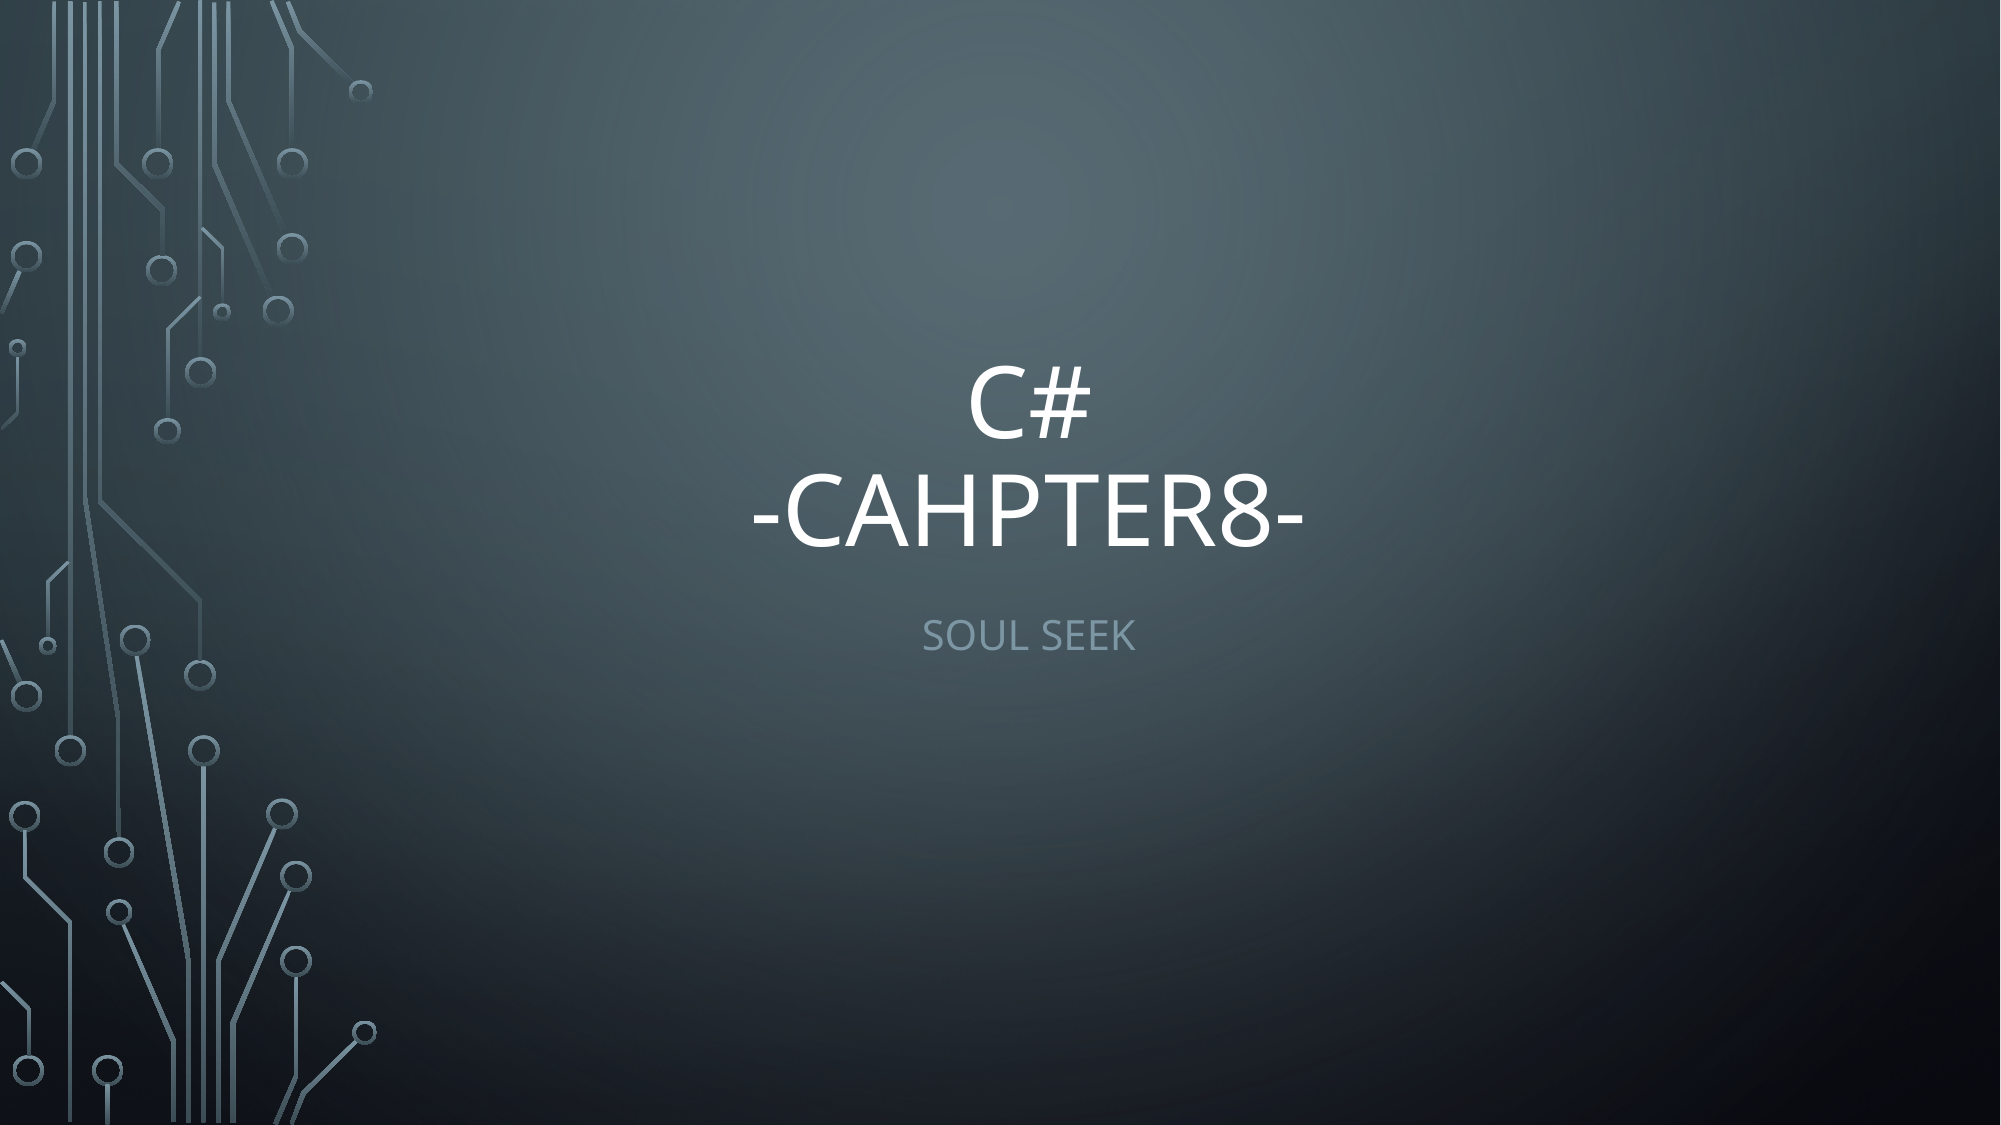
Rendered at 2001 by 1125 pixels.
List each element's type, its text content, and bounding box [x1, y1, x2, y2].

subtitle Soul Seek [307, 590, 1750, 863]
title C# -Cahpter8- [307, 184, 1750, 576]
